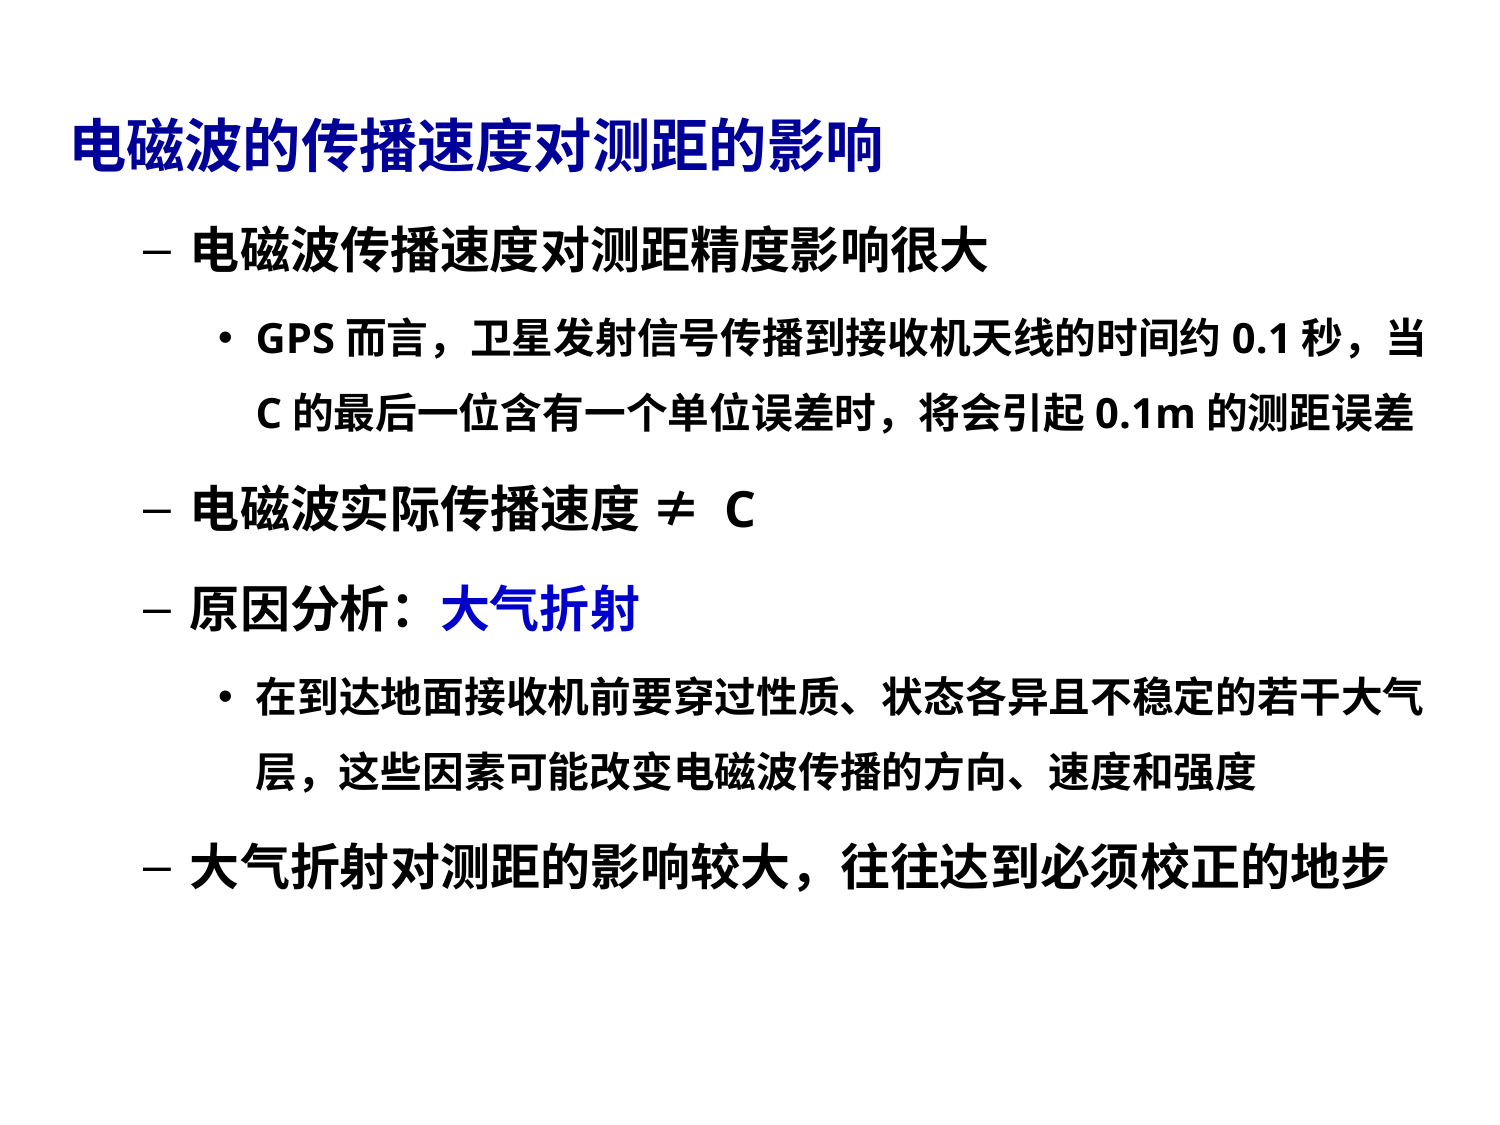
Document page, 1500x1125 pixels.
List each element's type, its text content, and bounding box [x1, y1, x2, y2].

list 电磁波的传播速度对测距的影响 电磁波传播速度对测距精度影响很大 GPS而言，卫星发射信号传播到接收机天线的时间约0.1秒，当C的最后一位含有一个单位误差时，将会引起0.1m的测距误差 电磁波实际传播速度 ≠ C 原因分析：大气折射 在到达地面接收机前要穿过性质、状态各异且不稳定的若干大气层，这些因素可能改变电磁波传播的方向、速度和强度 大气折射对测距的影响较大，往往达到必须校正的地步 [53, 66, 1471, 1050]
